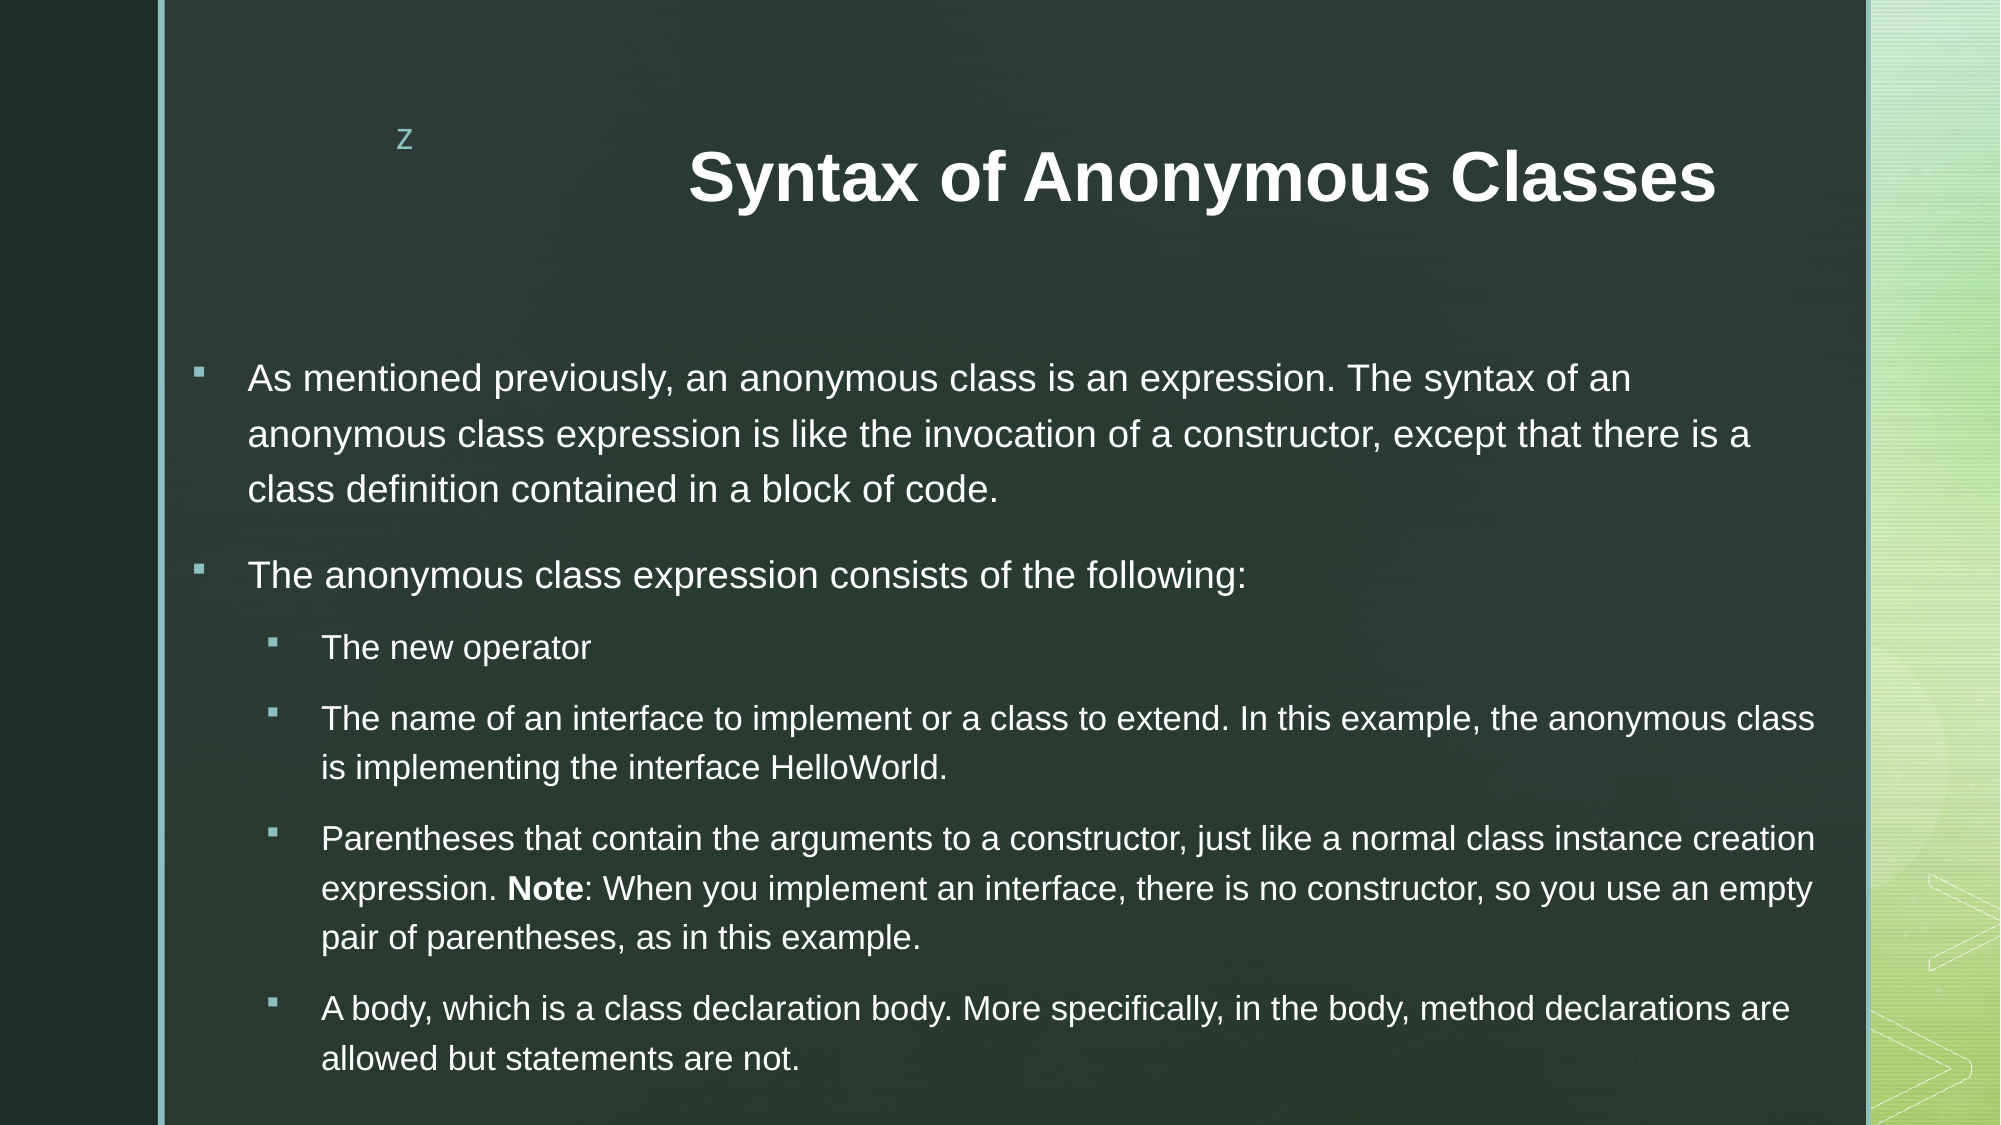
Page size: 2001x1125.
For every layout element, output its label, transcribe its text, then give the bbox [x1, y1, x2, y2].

title Syntax of Anonymous Classes [428, 132, 1734, 310]
list As mentioned previously, an anonymous class is an expression. The syntax of an anonymous class expression is like the invocation of a constructor, except that there is a class definition contained in a block of code. The anonymous class expression consists of the following: The new operator The name of an interface to implement or a class to extend. In this example, the anonymous class is implementing the interface HelloWorld. Parentheses that contain the arguments to a constructor, just like a normal class instance creation expression. Note: When you implement an interface, there is no constructor, so you use an empty pair of parentheses, as in this example. A body, which is a class declaration body. More specifically, in the body, method declarations are allowed but statements are not. [176, 336, 1843, 1091]
picture [1871, 0, 2001, 1125]
